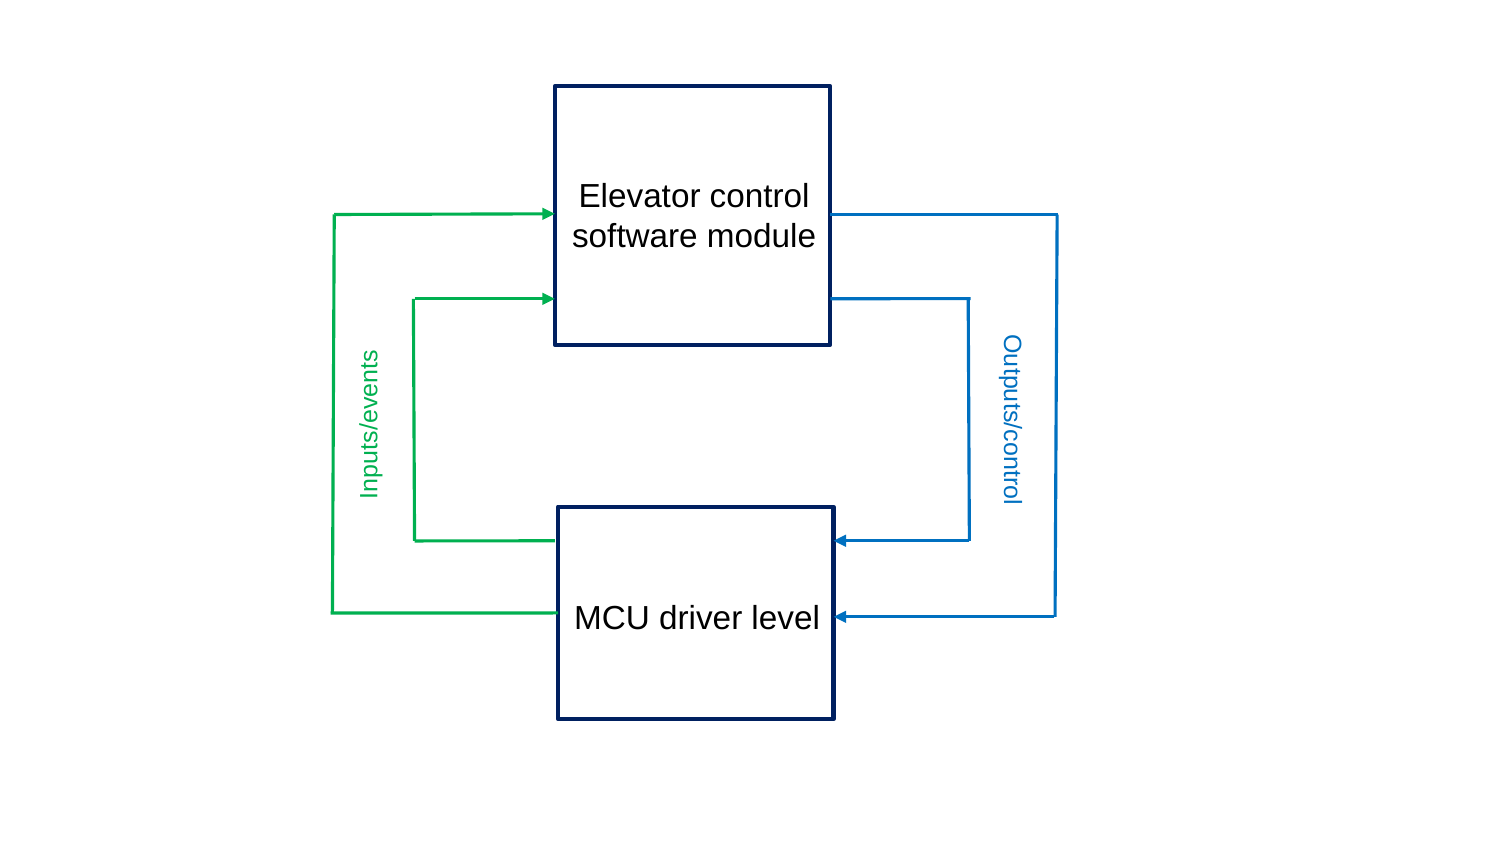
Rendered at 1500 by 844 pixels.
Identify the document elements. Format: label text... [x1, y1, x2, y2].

text_box [553, 84, 832, 212]
text_box Elevator control software module [554, 166, 834, 262]
text_box Outputs/control [991, 319, 1037, 520]
text_box [556, 619, 836, 721]
text_box MCU driver level [559, 589, 836, 644]
text_box Inputs/events [344, 313, 390, 514]
text_box [556, 505, 836, 611]
text_box [553, 221, 832, 347]
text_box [1054, 221, 1058, 618]
